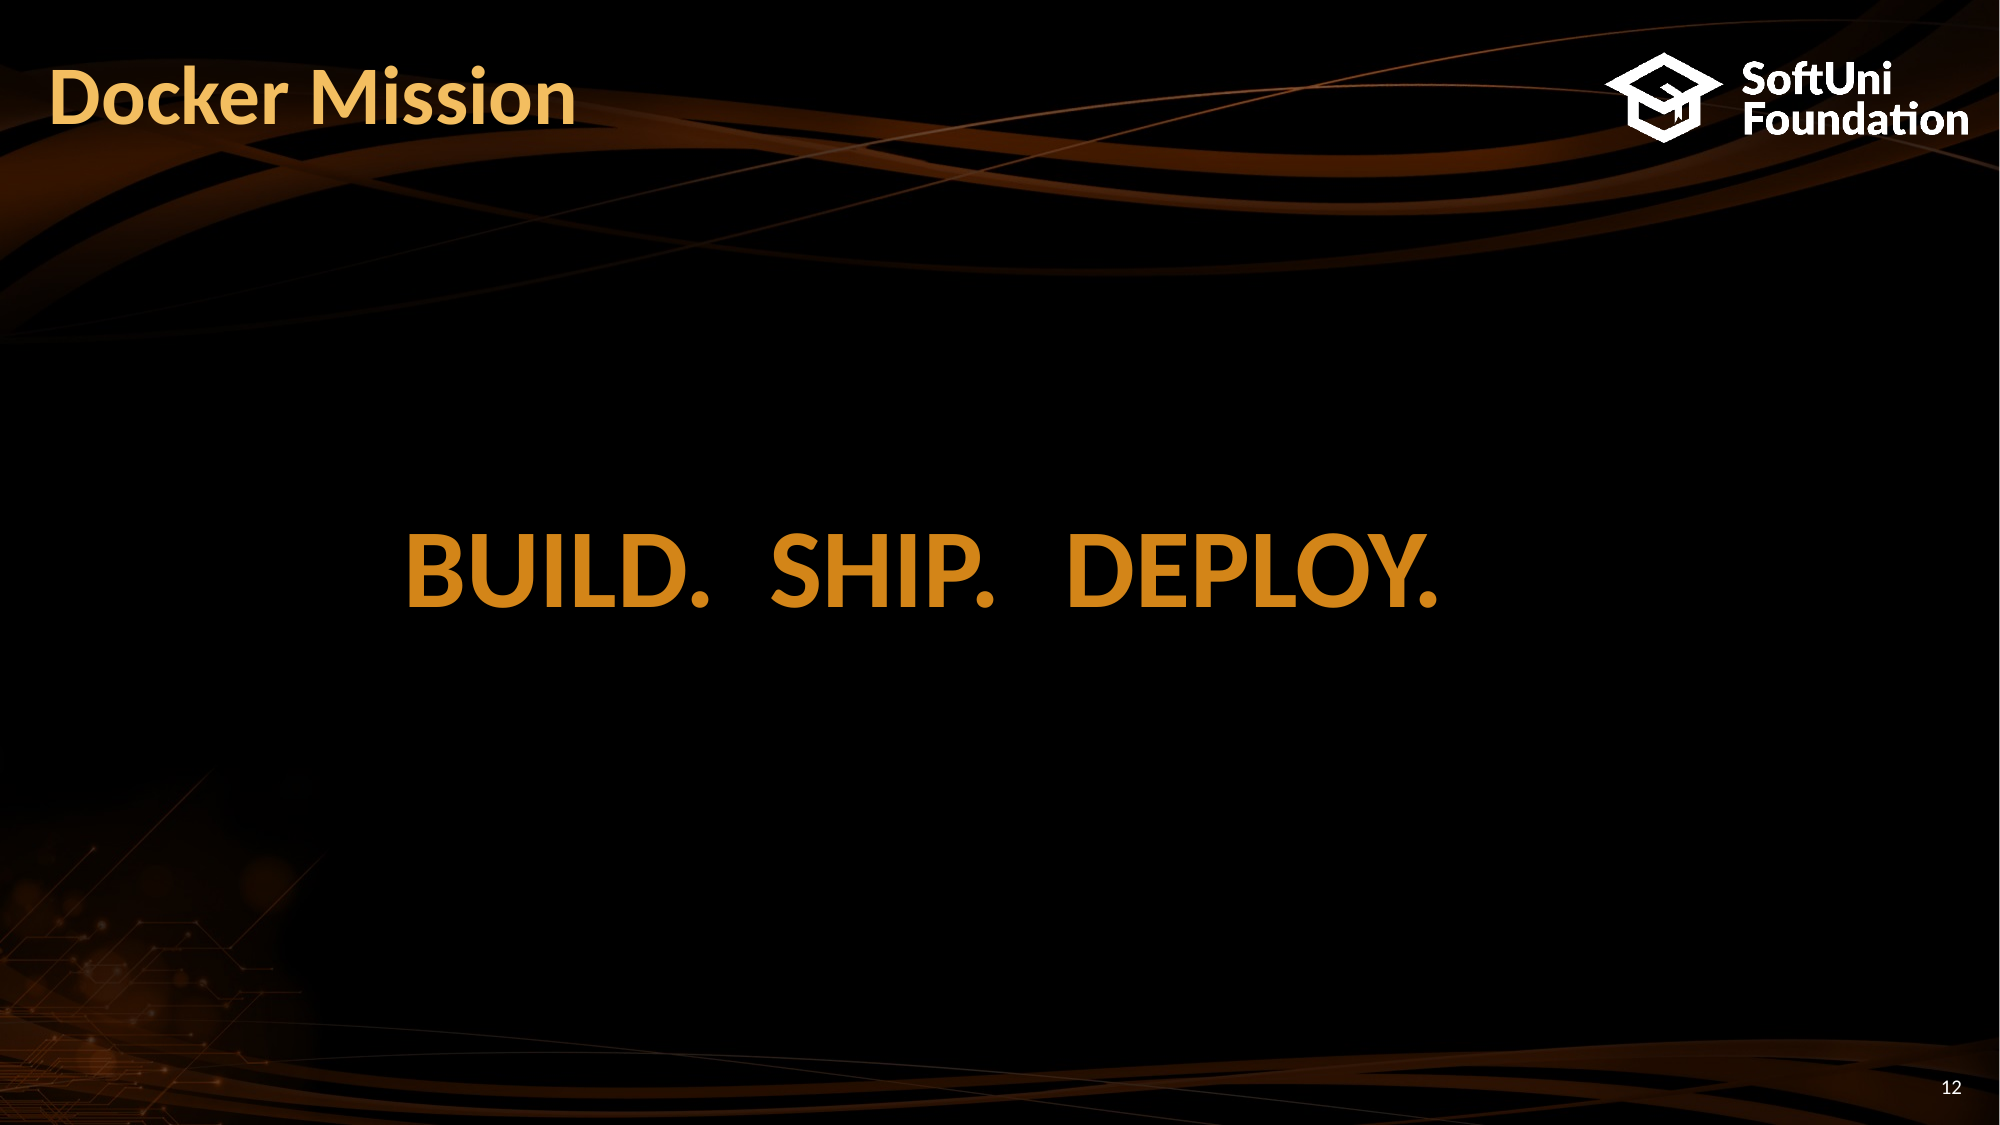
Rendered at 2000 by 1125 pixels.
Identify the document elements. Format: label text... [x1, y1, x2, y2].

slide_number 12 [1897, 1070, 1968, 1103]
text_box DEPLOY. [1049, 487, 1460, 638]
text_box SHIP. [754, 487, 1016, 638]
text_box BUILD. [388, 487, 732, 638]
title Docker Mission [30, 6, 1602, 189]
picture [0, 0, 2000, 1125]
